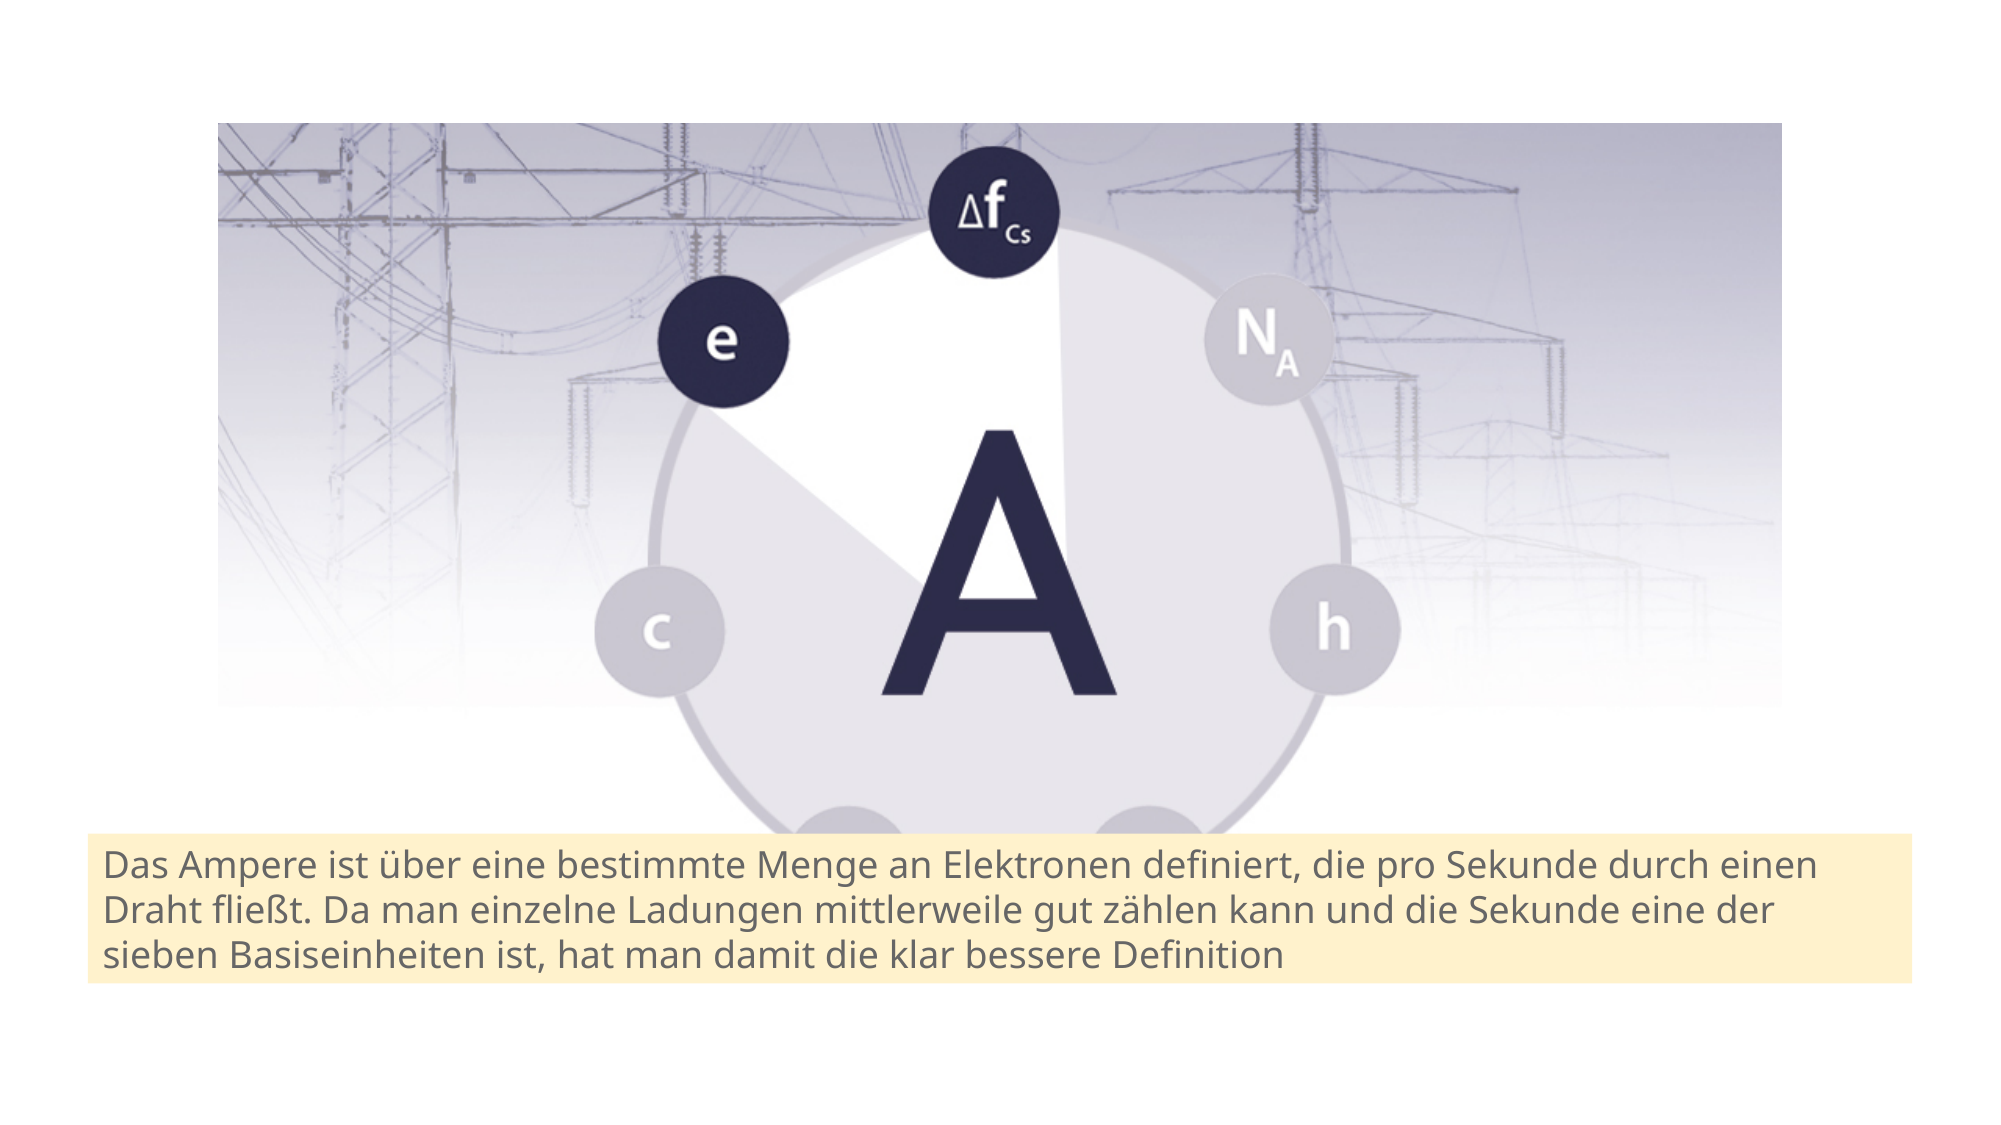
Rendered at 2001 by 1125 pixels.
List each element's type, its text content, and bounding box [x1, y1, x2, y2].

text_box Das Ampere ist über eine bestimmte Menge an Elektronen definiert, die pro Sekunde durch einen Draht fließt. Da man einzelne Ladungen mittlerweile gut zählen kann und die Sekunde eine der sieben Basiseinheiten ist, hat man damit die klar bessere Definition [87, 833, 218, 984]
picture [218, 123, 1782, 1002]
text_box Das Ampere ist über eine bestimmte Menge an Elektronen definiert, die pro Sekunde durch einen Draht fließt. Da man einzelne Ladungen mittlerweile gut zählen kann und die Sekunde eine der sieben Basiseinheiten ist, hat man damit die klar bessere Definition [1782, 833, 1913, 984]
